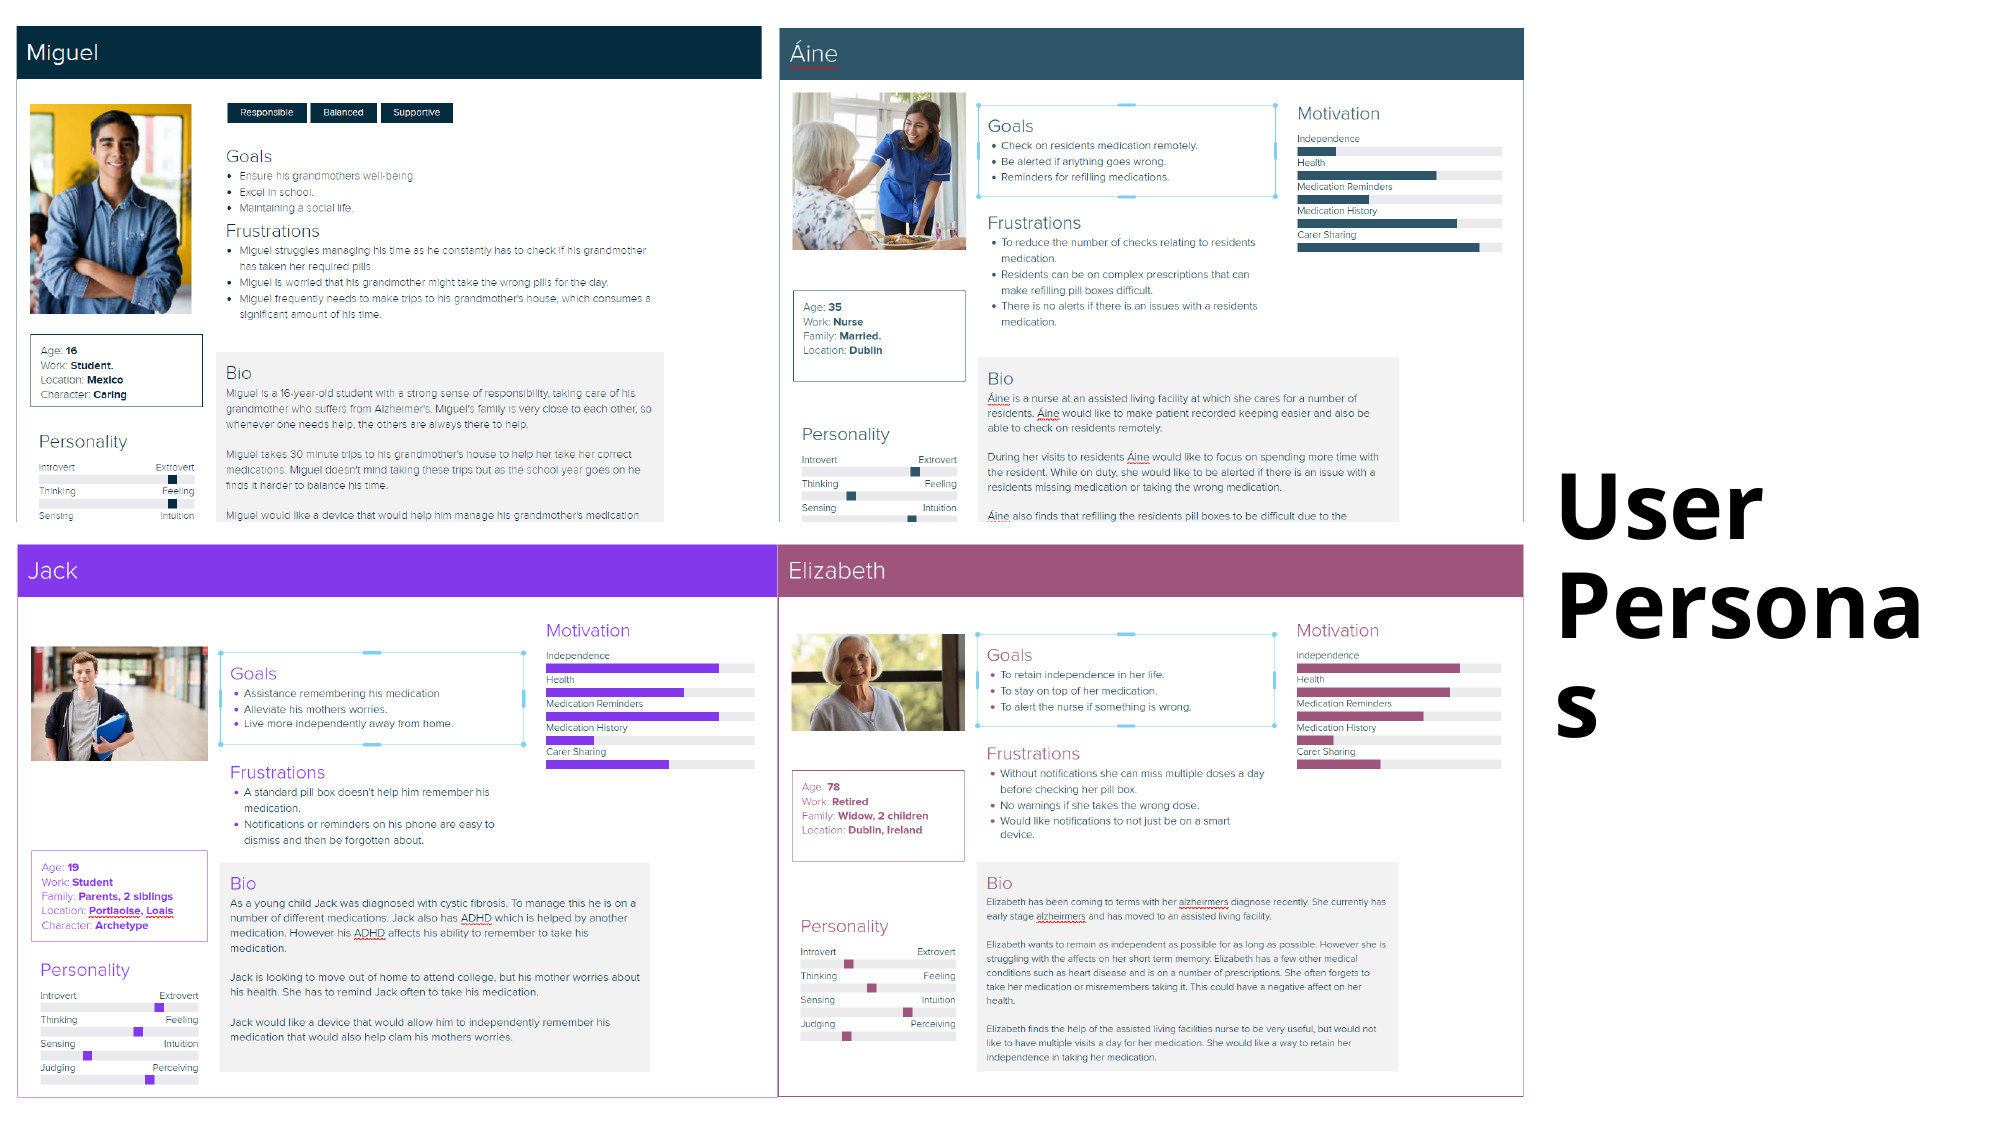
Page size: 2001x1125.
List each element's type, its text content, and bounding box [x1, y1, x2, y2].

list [778, 25, 1525, 522]
picture [16, 25, 762, 522]
picture [16, 543, 1525, 1099]
title User Personas [1539, 205, 1946, 1013]
